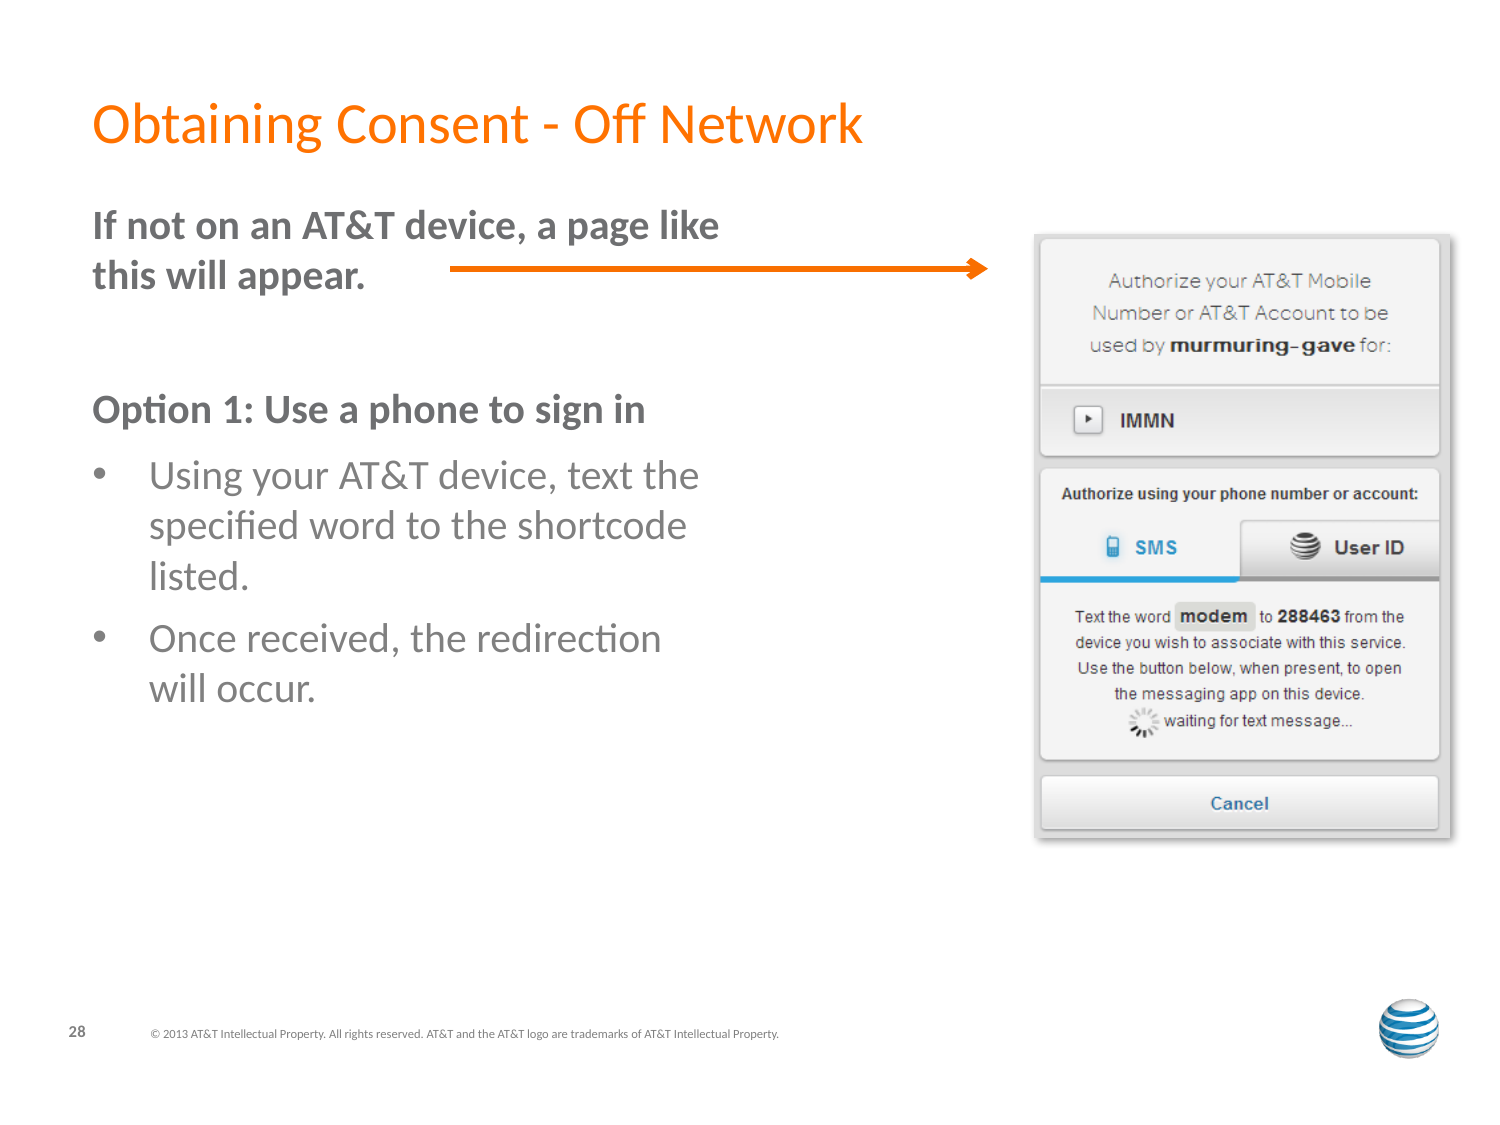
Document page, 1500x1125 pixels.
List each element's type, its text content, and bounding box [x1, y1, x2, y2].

slide_number 28 [53, 1000, 109, 1061]
list If not on an AT&T device, a page like this will appear. Option 1: Use a phone to sign in Using your AT&T device, text the specified word to the shortcode listed. Once received, the redirection will occur. [92, 197, 729, 817]
picture [1377, 997, 1500, 1125]
footer © 2013 AT&T Intellectual Property. All rights reserved. AT&T and the AT&T logo are trademarks of AT&T Intellectual Property. [150, 1026, 1098, 1075]
picture [1034, 234, 1451, 838]
title Obtaining Consent - Off Network [92, 84, 1405, 235]
